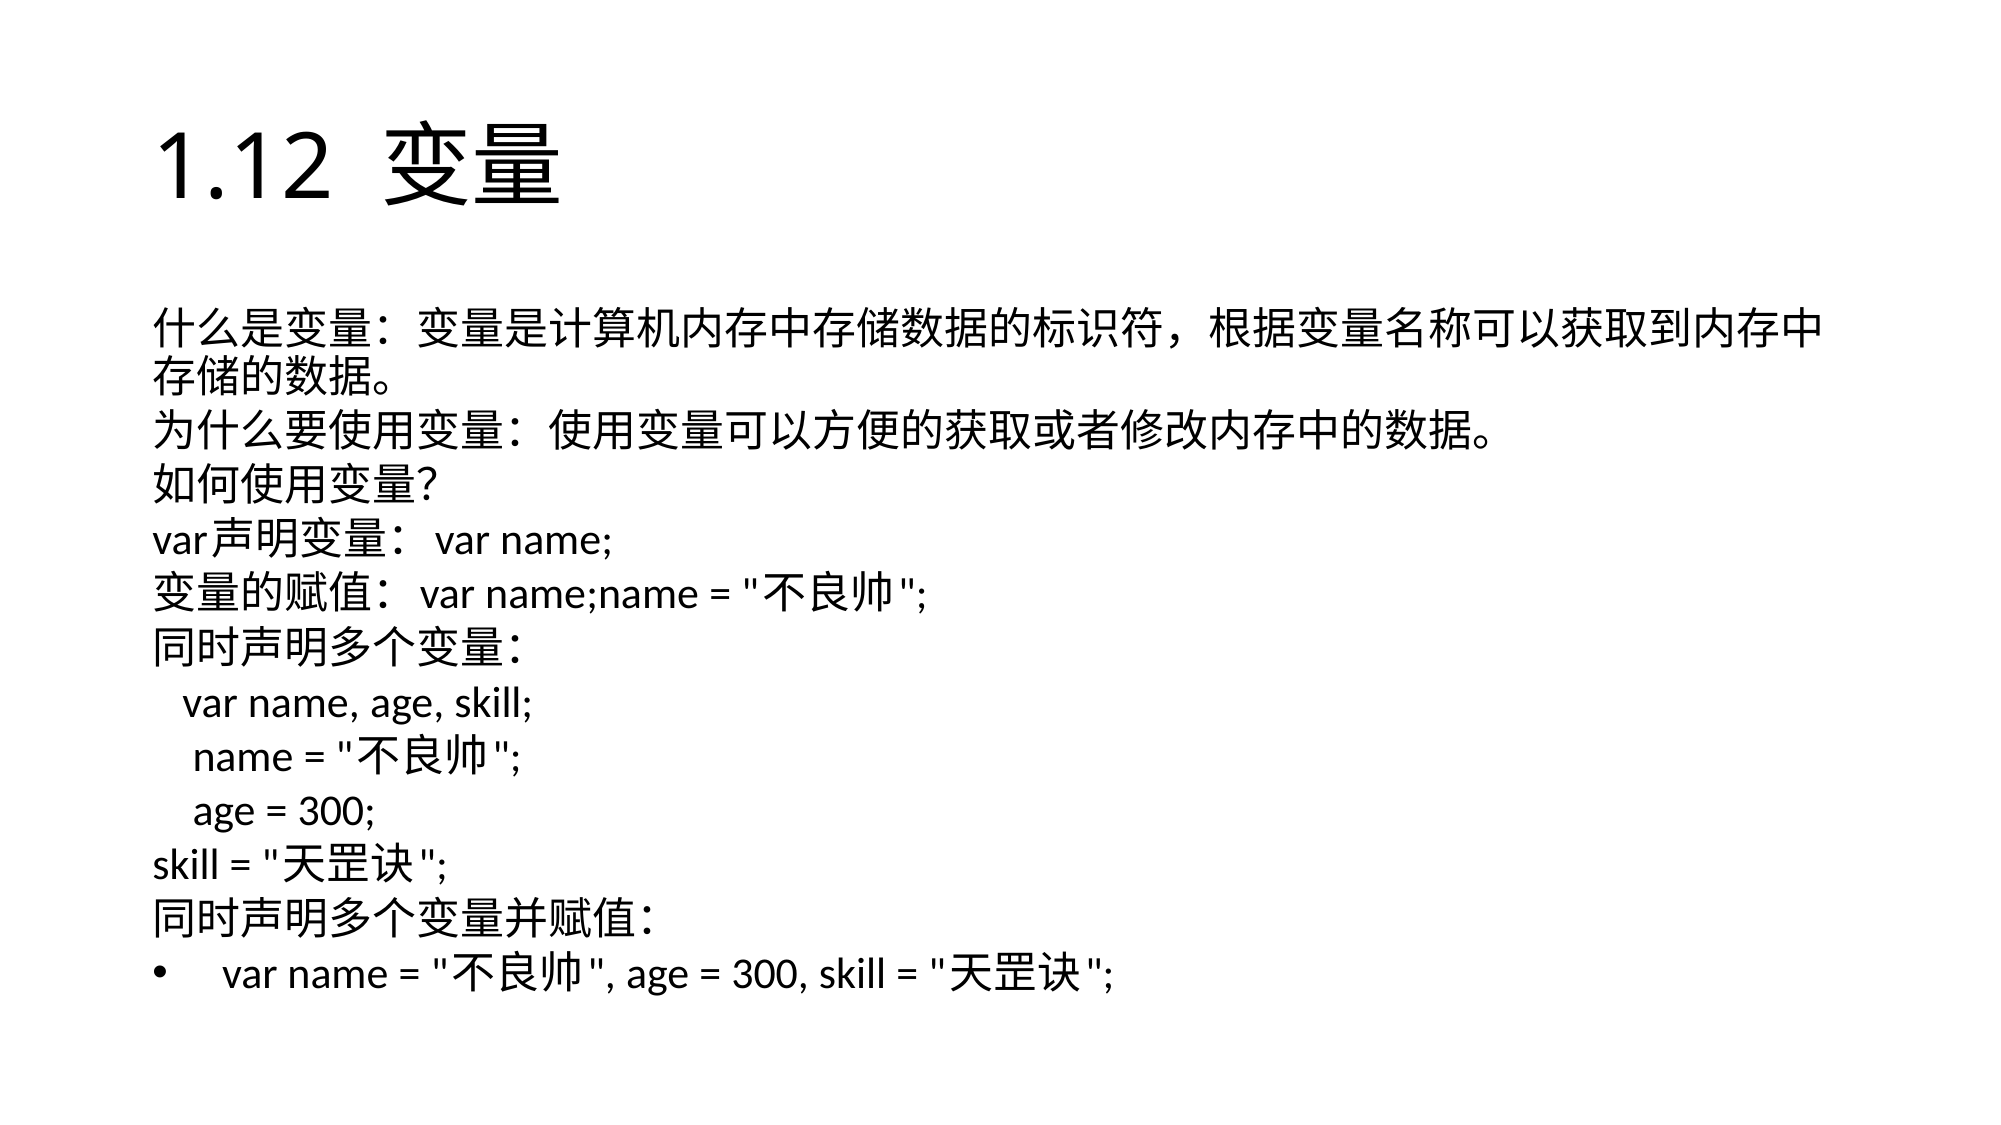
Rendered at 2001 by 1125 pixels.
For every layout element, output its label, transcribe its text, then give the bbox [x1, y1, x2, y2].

title 1.12 变量 [137, 59, 1863, 278]
list 什么是变量：变量是计算机内存中存储数据的标识符，根据变量名称可以获取到内存中存储的数据。 为什么要使用变量：使用变量可以方便的获取或者修改内存中的数据。 如何使用变量？ var声明变量：var name; 变量的赋值：var name;name = "不良帅"; 同时声明多个变量： var name, age, skill; name = "不良帅"; age = 300; skill = "天罡诀"; 同时声明多个变量并赋值： var name = "不良帅", age = 300, skill = "天罡诀"; [137, 299, 1863, 1014]
